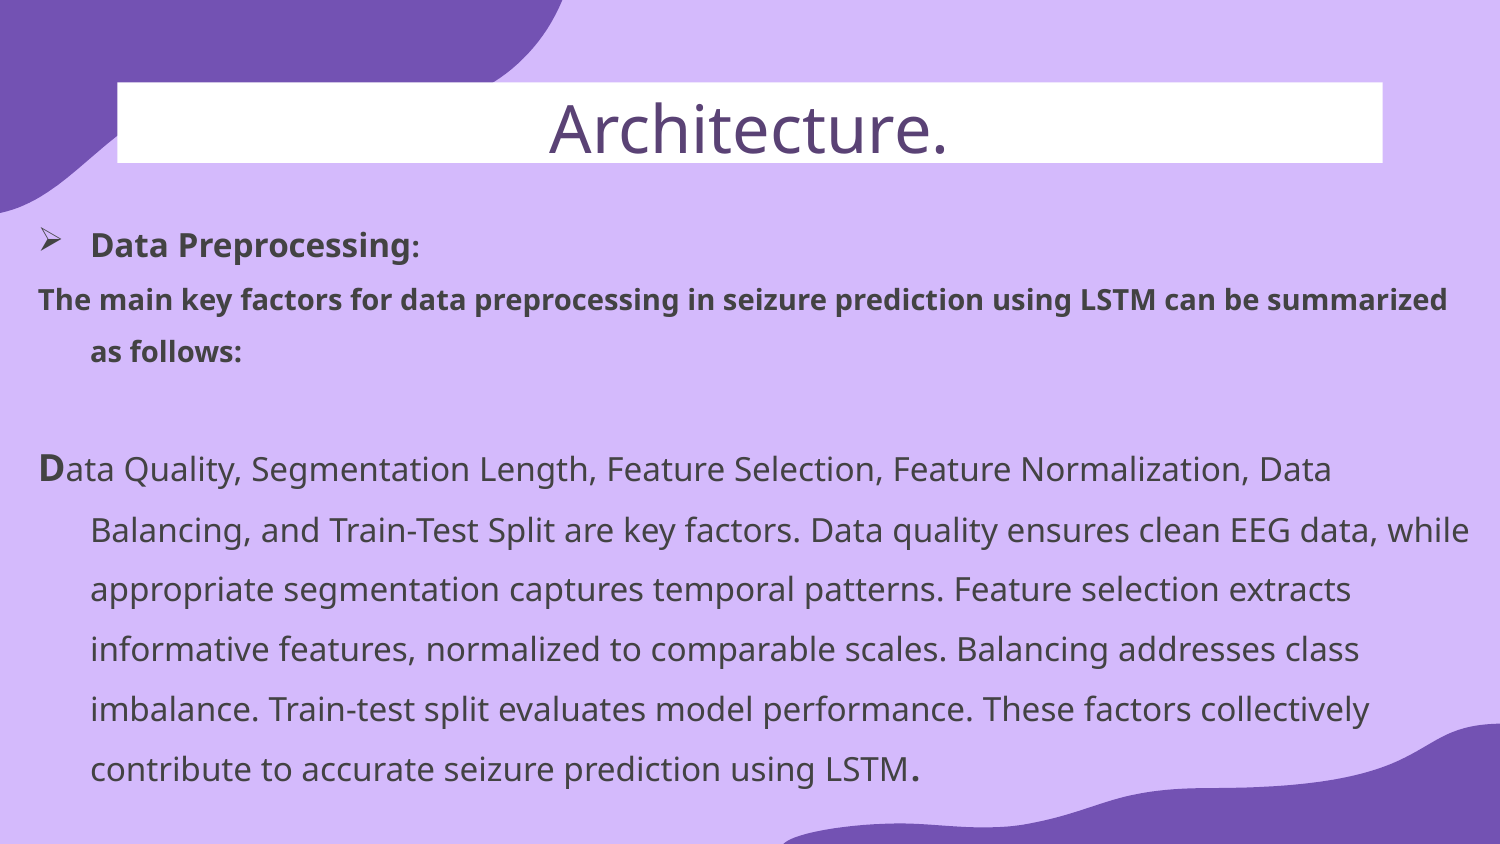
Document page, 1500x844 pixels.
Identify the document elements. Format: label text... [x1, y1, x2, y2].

list Data Preprocessing: The main key factors for data preprocessing in seizure prediction using LSTM can be summarized as follows: Data Quality, Segmentation Length, Feature Selection, Feature Normalization, Data Balancing, and Train-Test Split are key factors. Data quality ensures clean EEG data, while appropriate segmentation captures temporal patterns. Feature selection extracts informative features, normalized to comparable scales. Balancing addresses class imbalance. Train-test split evaluates model performance. These factors collectively contribute to accurate seizure prediction using LSTM. [0, 189, 1500, 844]
title Architecture. [117, 82, 1383, 163]
